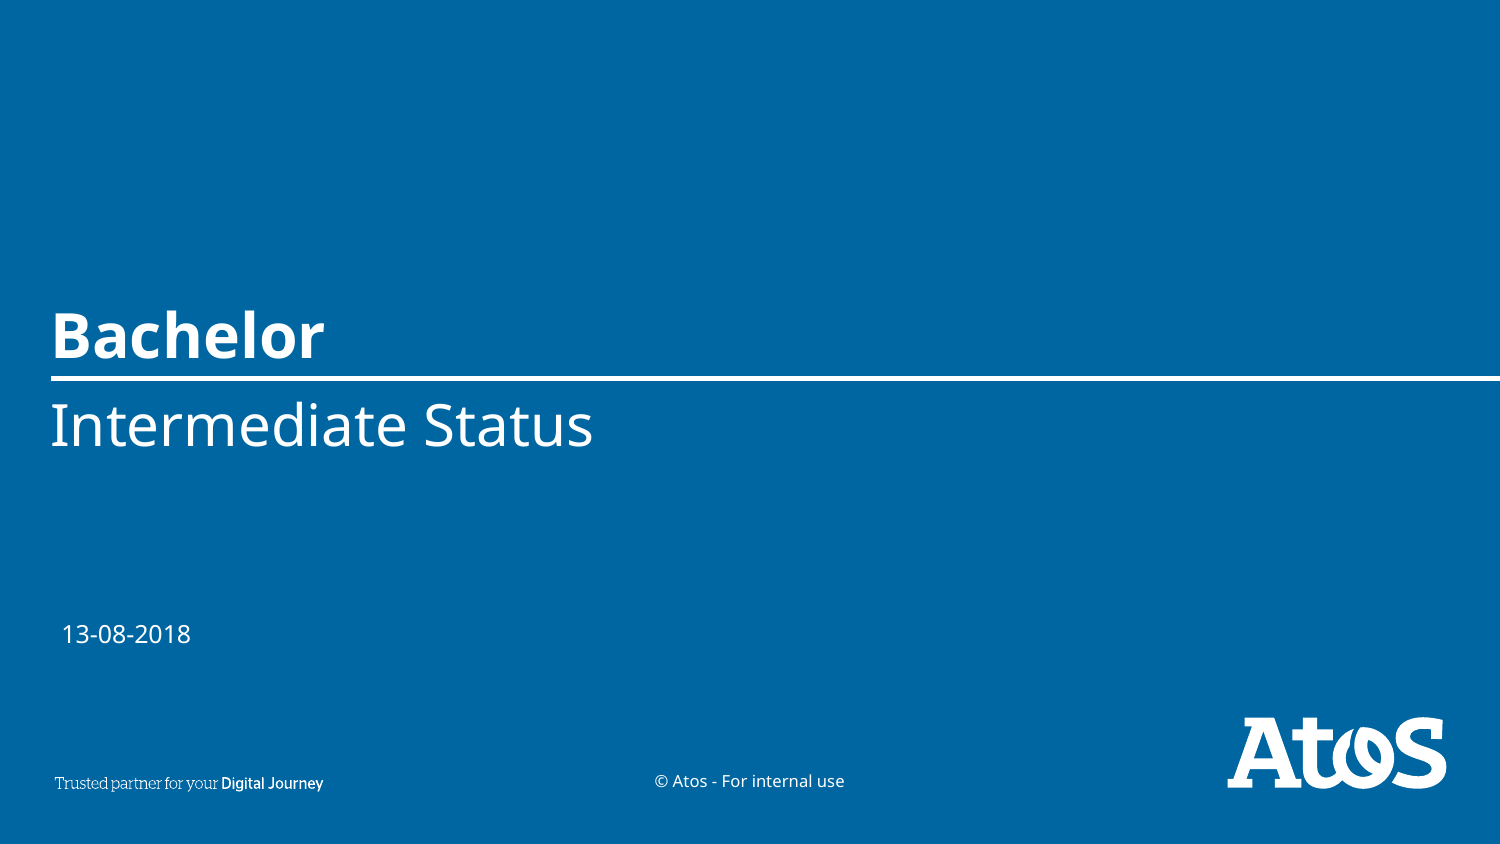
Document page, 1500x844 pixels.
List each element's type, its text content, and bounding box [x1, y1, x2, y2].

subtitle Intermediate Status [35, 380, 1399, 564]
title Bachelor [35, 197, 1399, 379]
